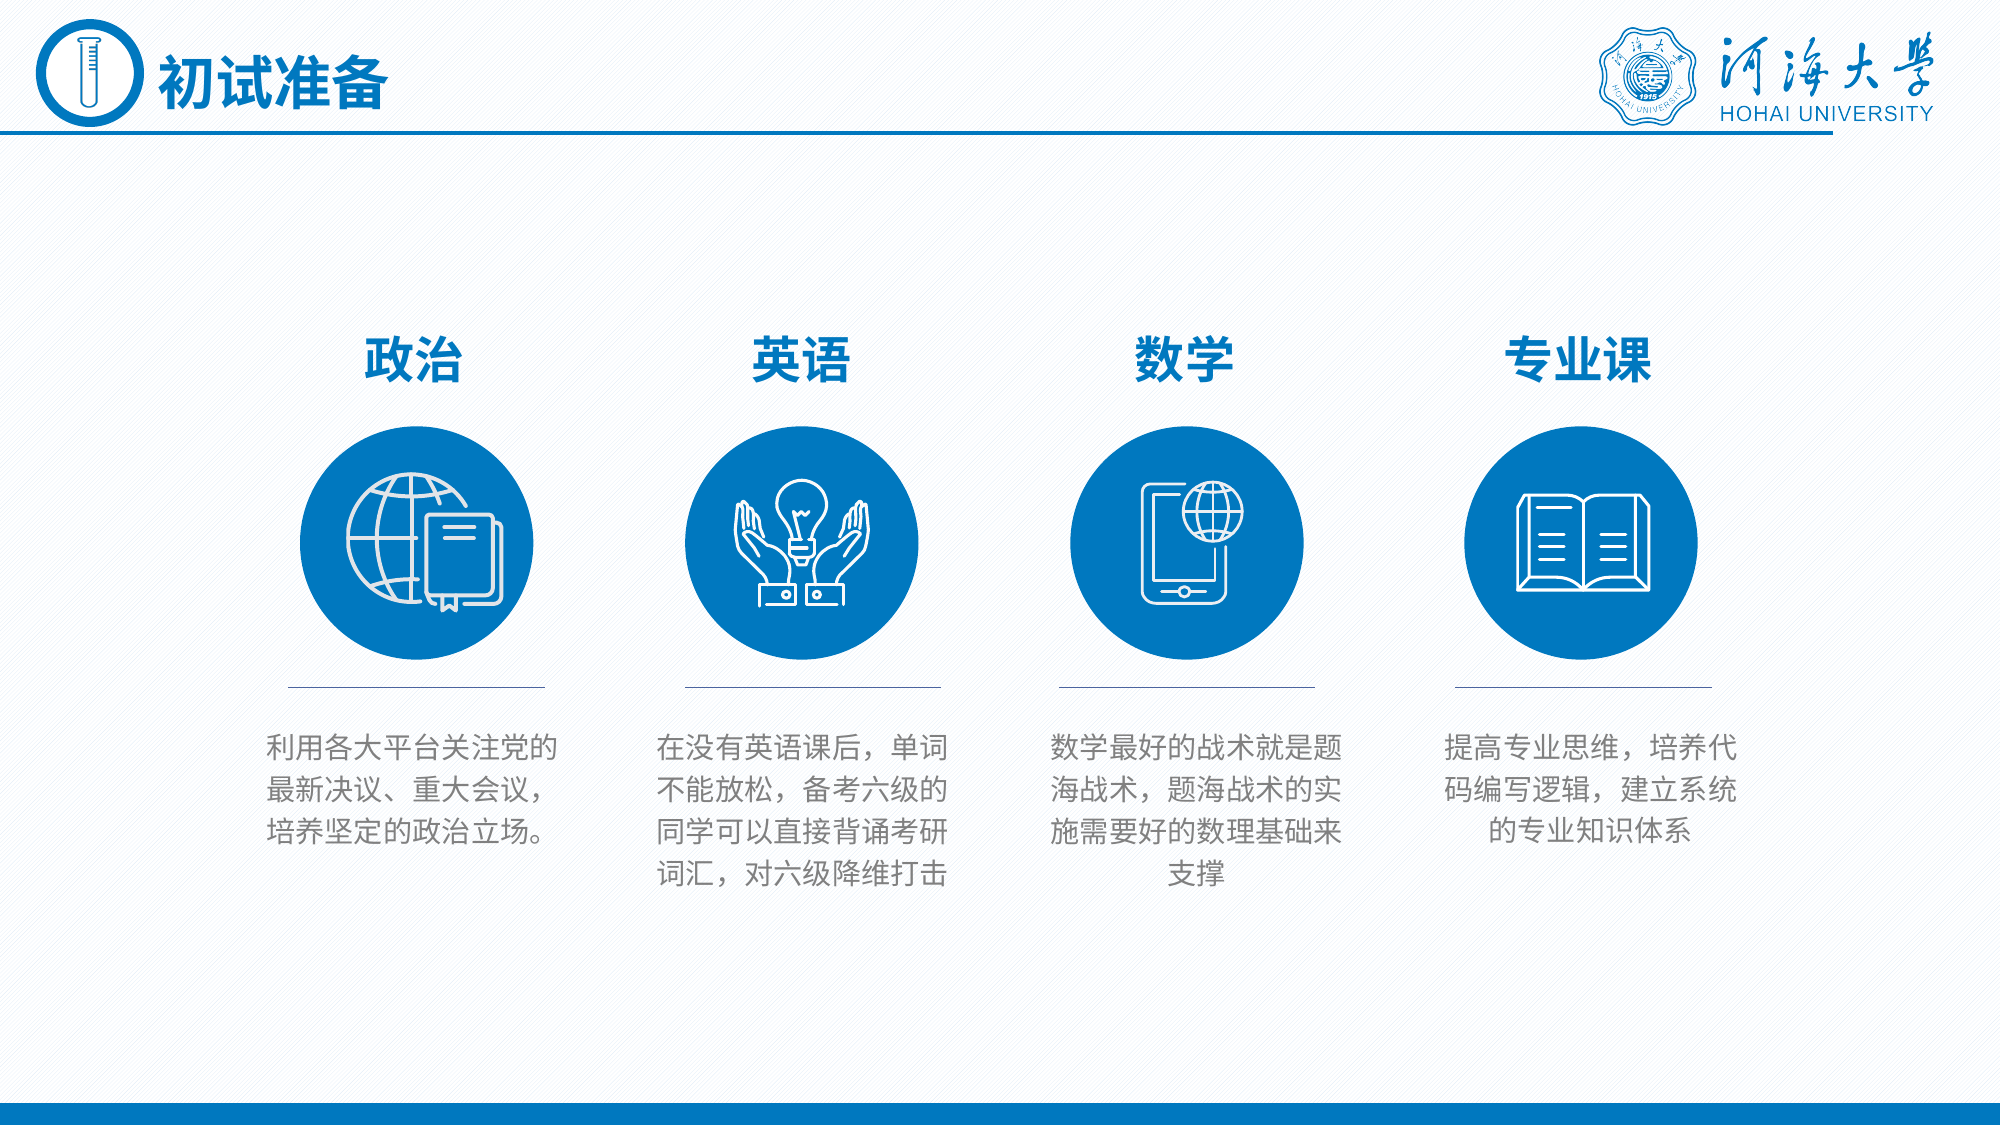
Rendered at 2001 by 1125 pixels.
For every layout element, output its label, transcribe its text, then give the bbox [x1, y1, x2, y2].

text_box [1070, 426, 1304, 660]
text_box 利用各大平台关注党的最新决议、重大会议，培养坚定的政治立场。 [251, 715, 574, 856]
text_box 数学 [1120, 320, 1250, 396]
picture [77, 37, 103, 109]
text_box 英语 [736, 320, 866, 396]
picture [1598, 27, 1951, 139]
text_box 数学最好的战术就是题海战术，题海战术的实施需要好的数理基础来支撑 [1032, 715, 1362, 898]
text_box 专业课 [1488, 320, 1669, 396]
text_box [299, 426, 534, 660]
text_box 提高专业思维，培养代码编写逻辑，建立系统的专业知识体系 [1426, 714, 1756, 856]
text_box [0, 1103, 2000, 1125]
text_box 政治 [349, 320, 480, 396]
text_box 初试准备 [142, 4, 888, 124]
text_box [1464, 426, 1698, 660]
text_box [685, 426, 919, 660]
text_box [37, 20, 143, 126]
text_box 在没有英语课后，单词不能放松，备考六级的同学可以直接背诵考研词汇，对六级降维打击 [638, 715, 968, 898]
